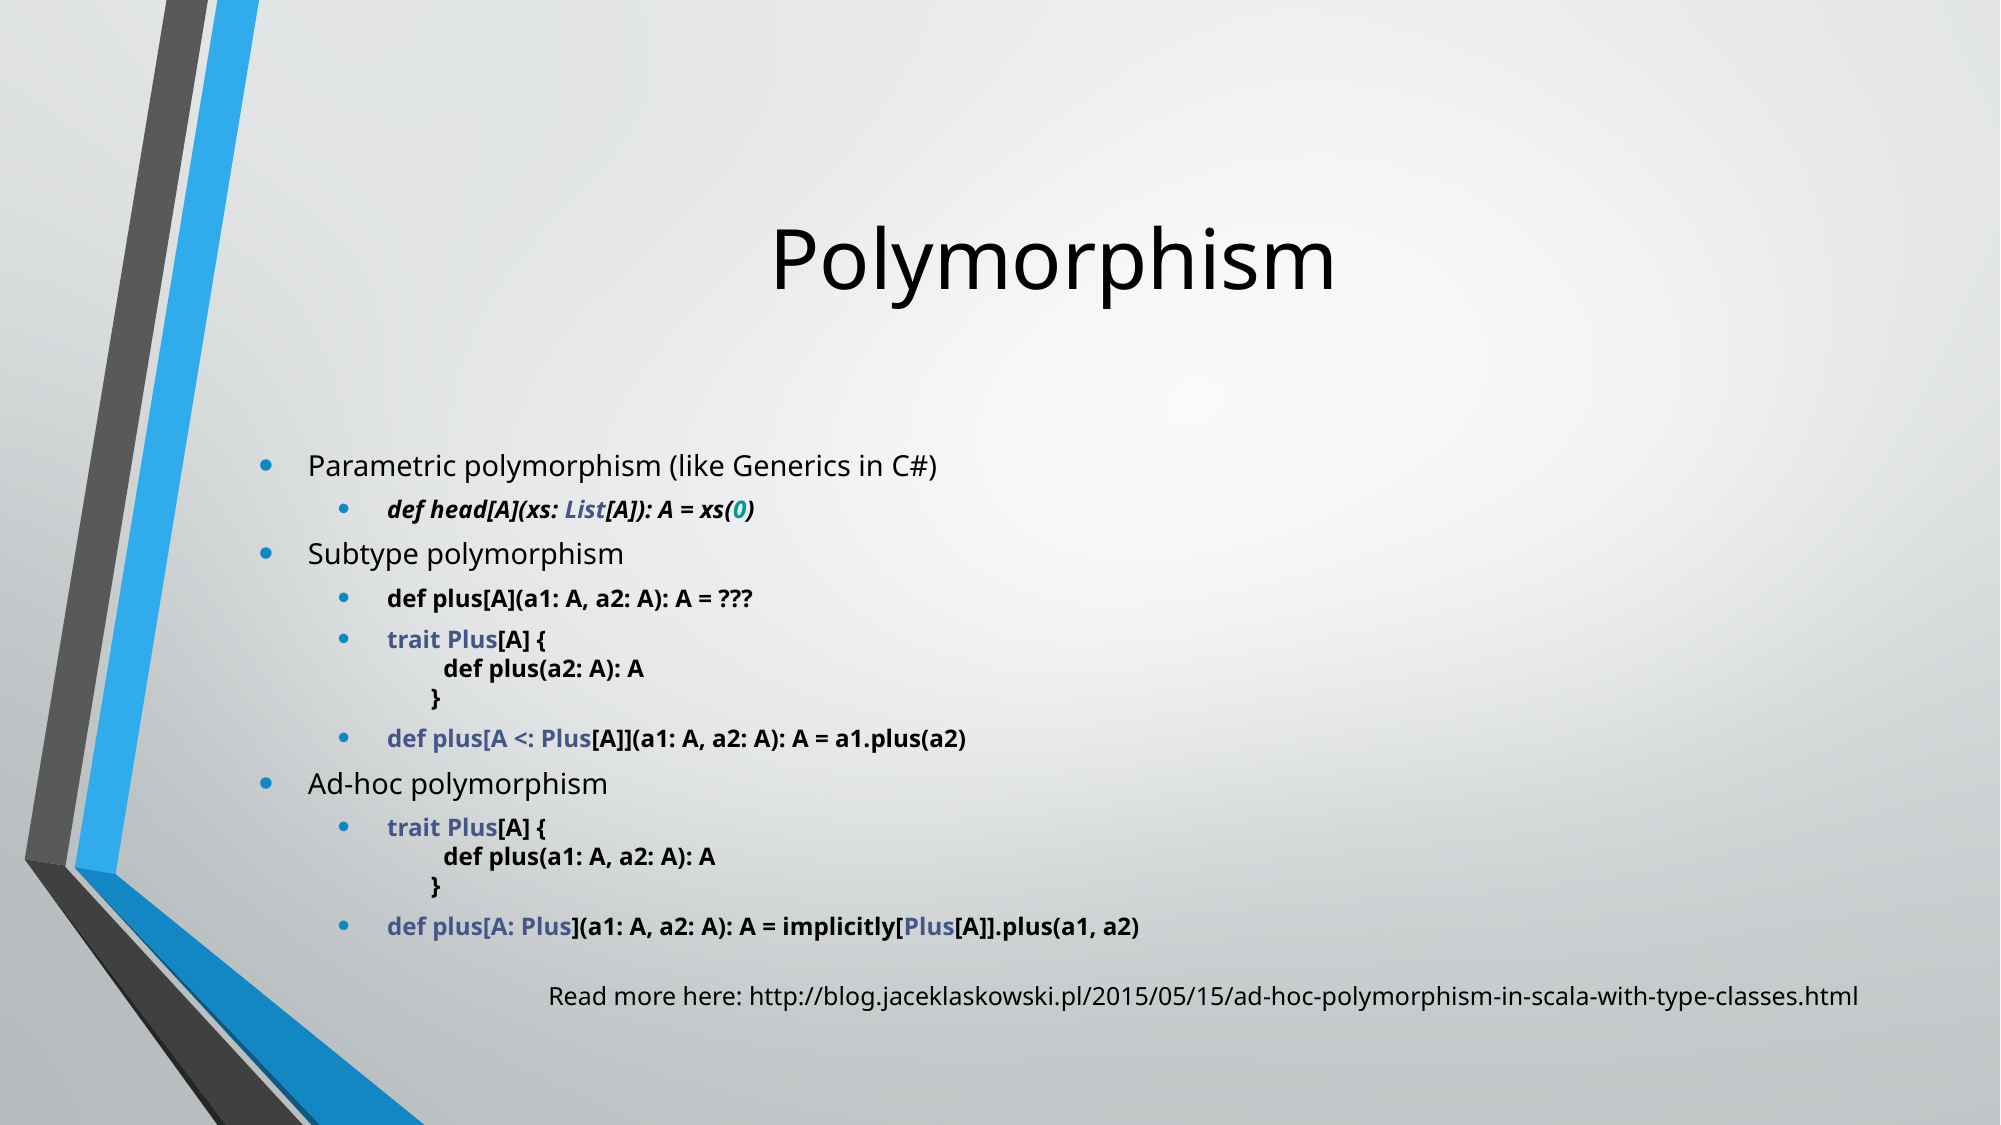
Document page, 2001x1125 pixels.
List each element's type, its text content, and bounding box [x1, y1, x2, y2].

title Polymorphism [243, 112, 1887, 400]
list Parametric polymorphism (like Generics in C#) def head[A](xs: List[A]): A = xs(0) Subtype polymorphism def plus[A](a1: A, a2: A): A = ??? trait Plus[A] { def plus(a2: A): A } def plus[A <: Plus[A]](a1: A, a2: A): A = a1.plus(a2) Ad-hoc polymorphism trait Plus[A] { def plus(a1: A, a2: A): A } def plus[A: Plus](a1: A, a2: A): A = implicitly[Plus[A]].plus(a1, a2) [243, 437, 1887, 950]
text_box Read more here: http://blog.jaceklaskowski.pl/2015/05/15/ad-hoc-polymorphism-in-scala-with-type-classes.html [530, 972, 1879, 1063]
